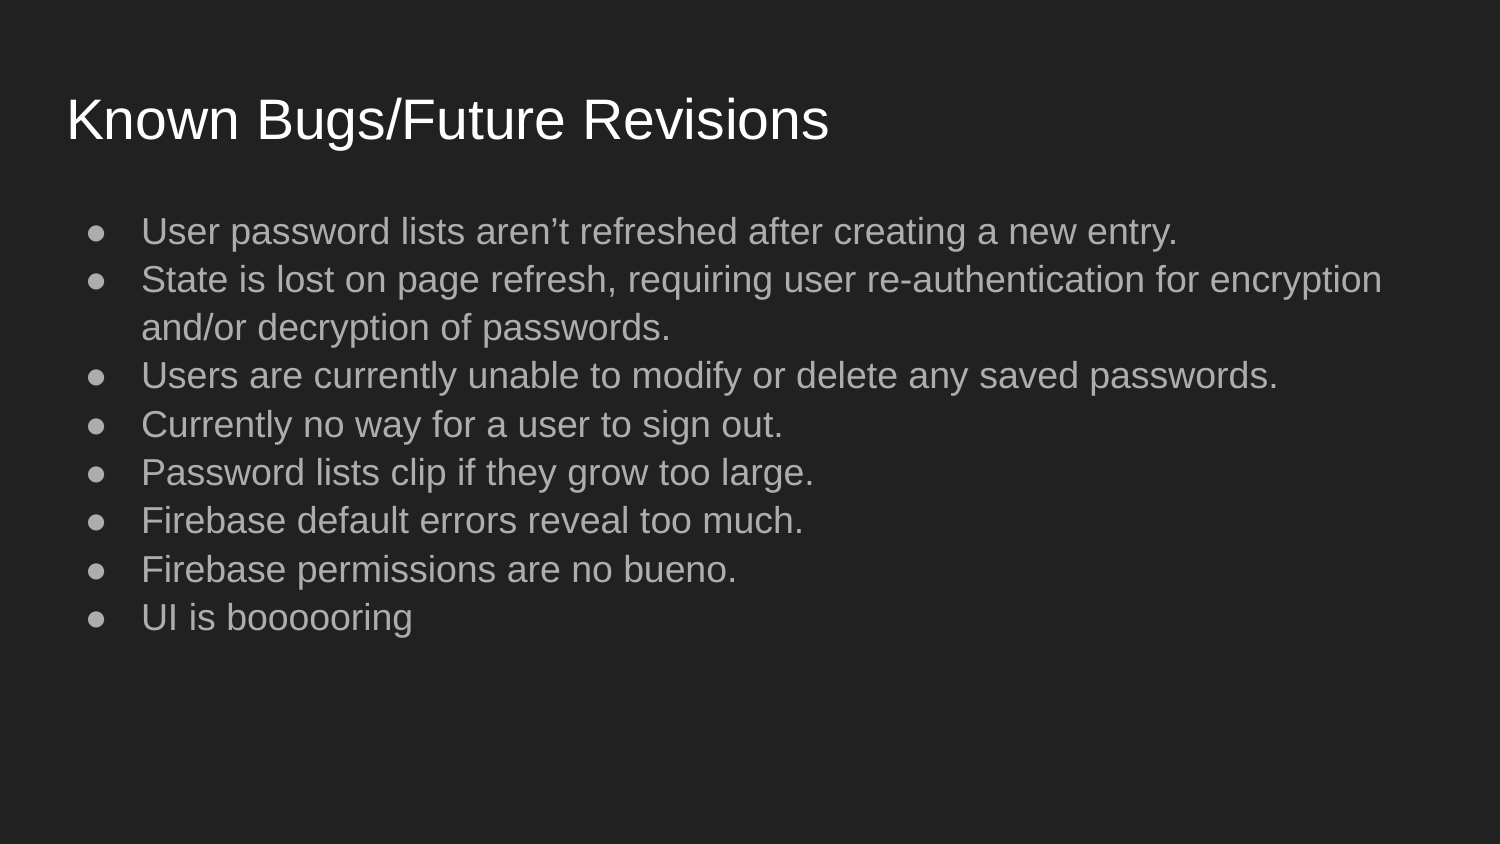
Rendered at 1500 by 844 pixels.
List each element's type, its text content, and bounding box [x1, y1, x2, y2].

title Known Bugs/Future Revisions [51, 72, 1449, 167]
list User password lists aren’t refreshed after creating a new entry. State is lost on page refresh, requiring user re-authentication for encryption and/or decryption of passwords. Users are currently unable to modify or delete any saved passwords. Currently no way for a user to sign out. Password lists clip if they grow too large. Firebase default errors reveal too much. Firebase permissions are no bueno. UI is boooooring [51, 189, 1449, 750]
